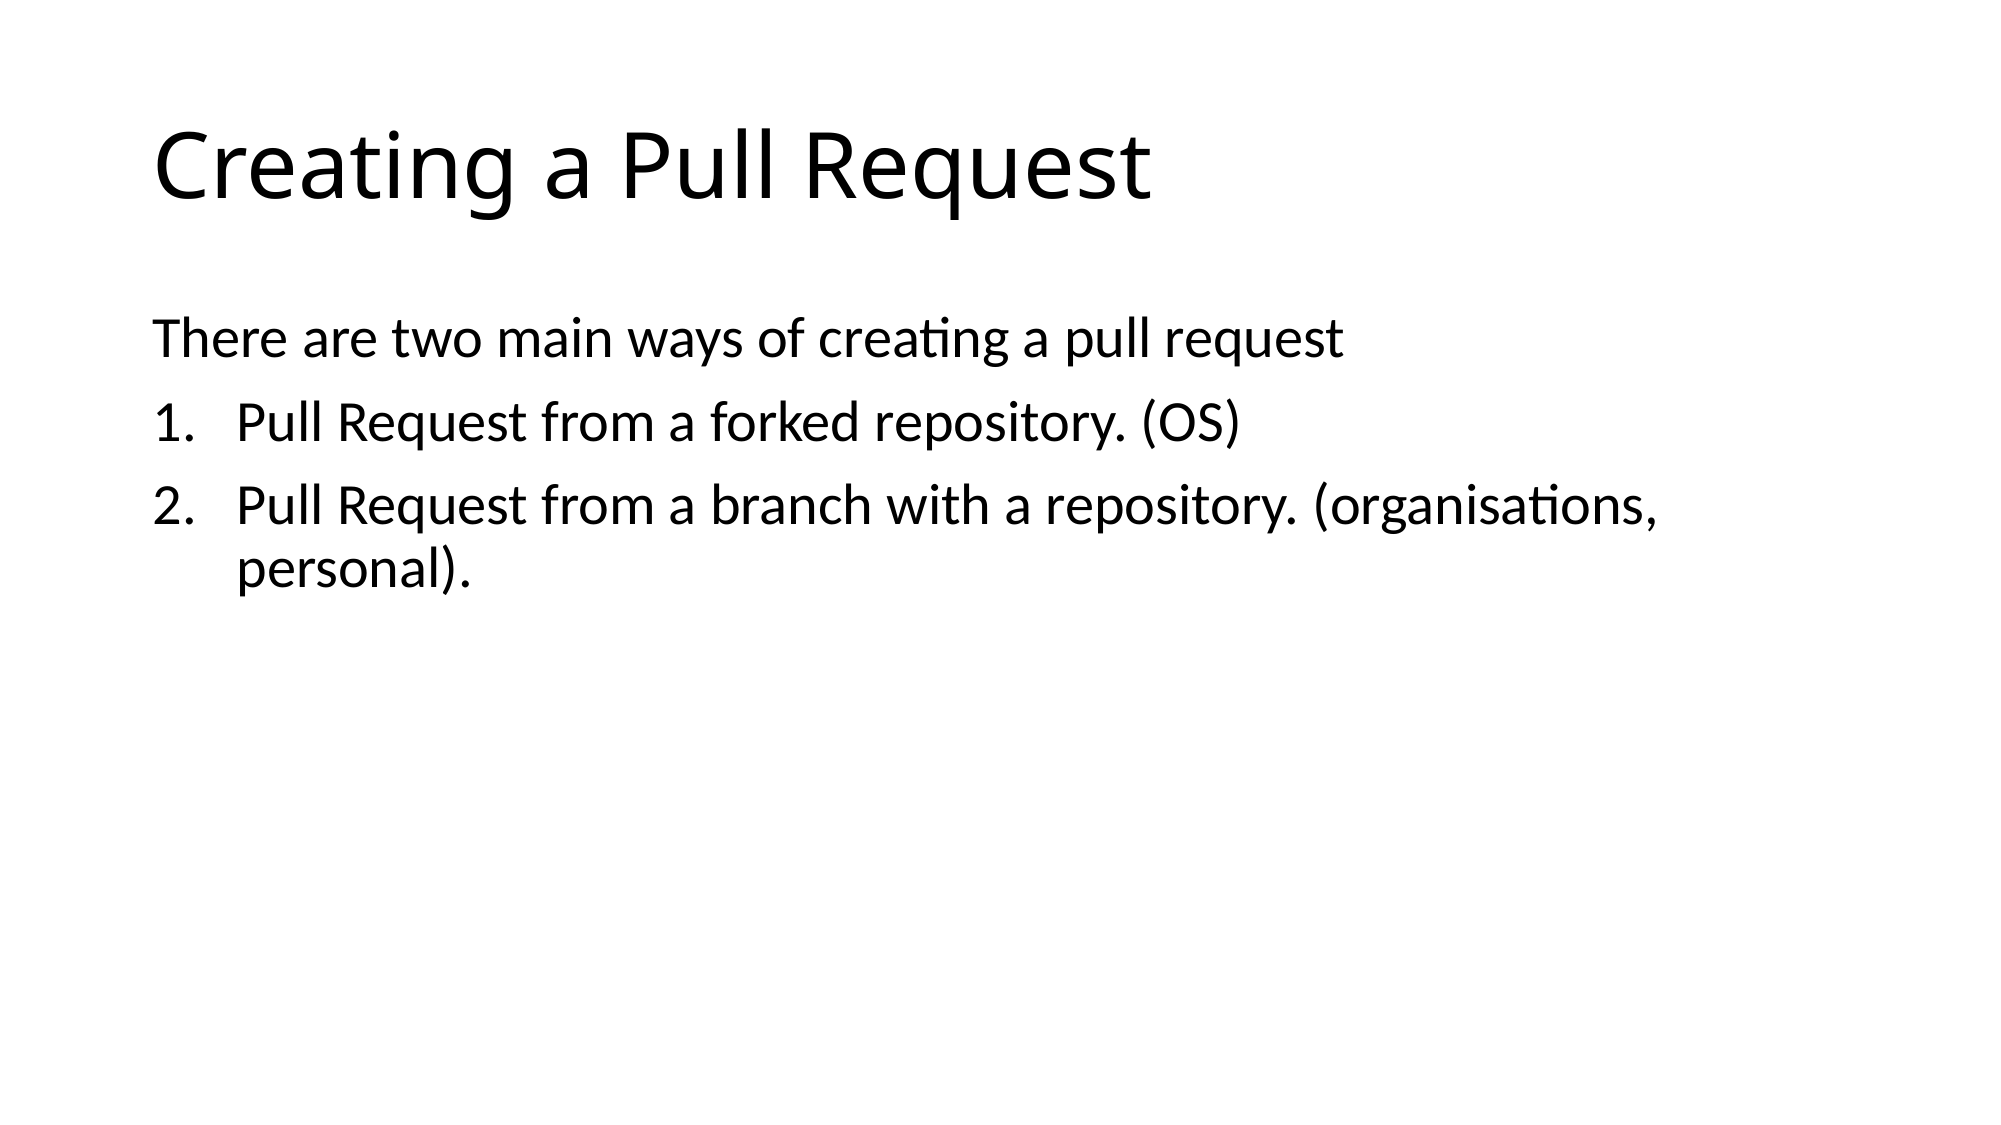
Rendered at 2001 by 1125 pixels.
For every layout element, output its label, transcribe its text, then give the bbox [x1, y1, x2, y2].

list There are two main ways of creating a pull request Pull Request from a forked repository. (OS) Pull Request from a branch with a repository. (organisations, personal). [137, 299, 1863, 1014]
title Creating a Pull Request [137, 59, 1863, 278]
